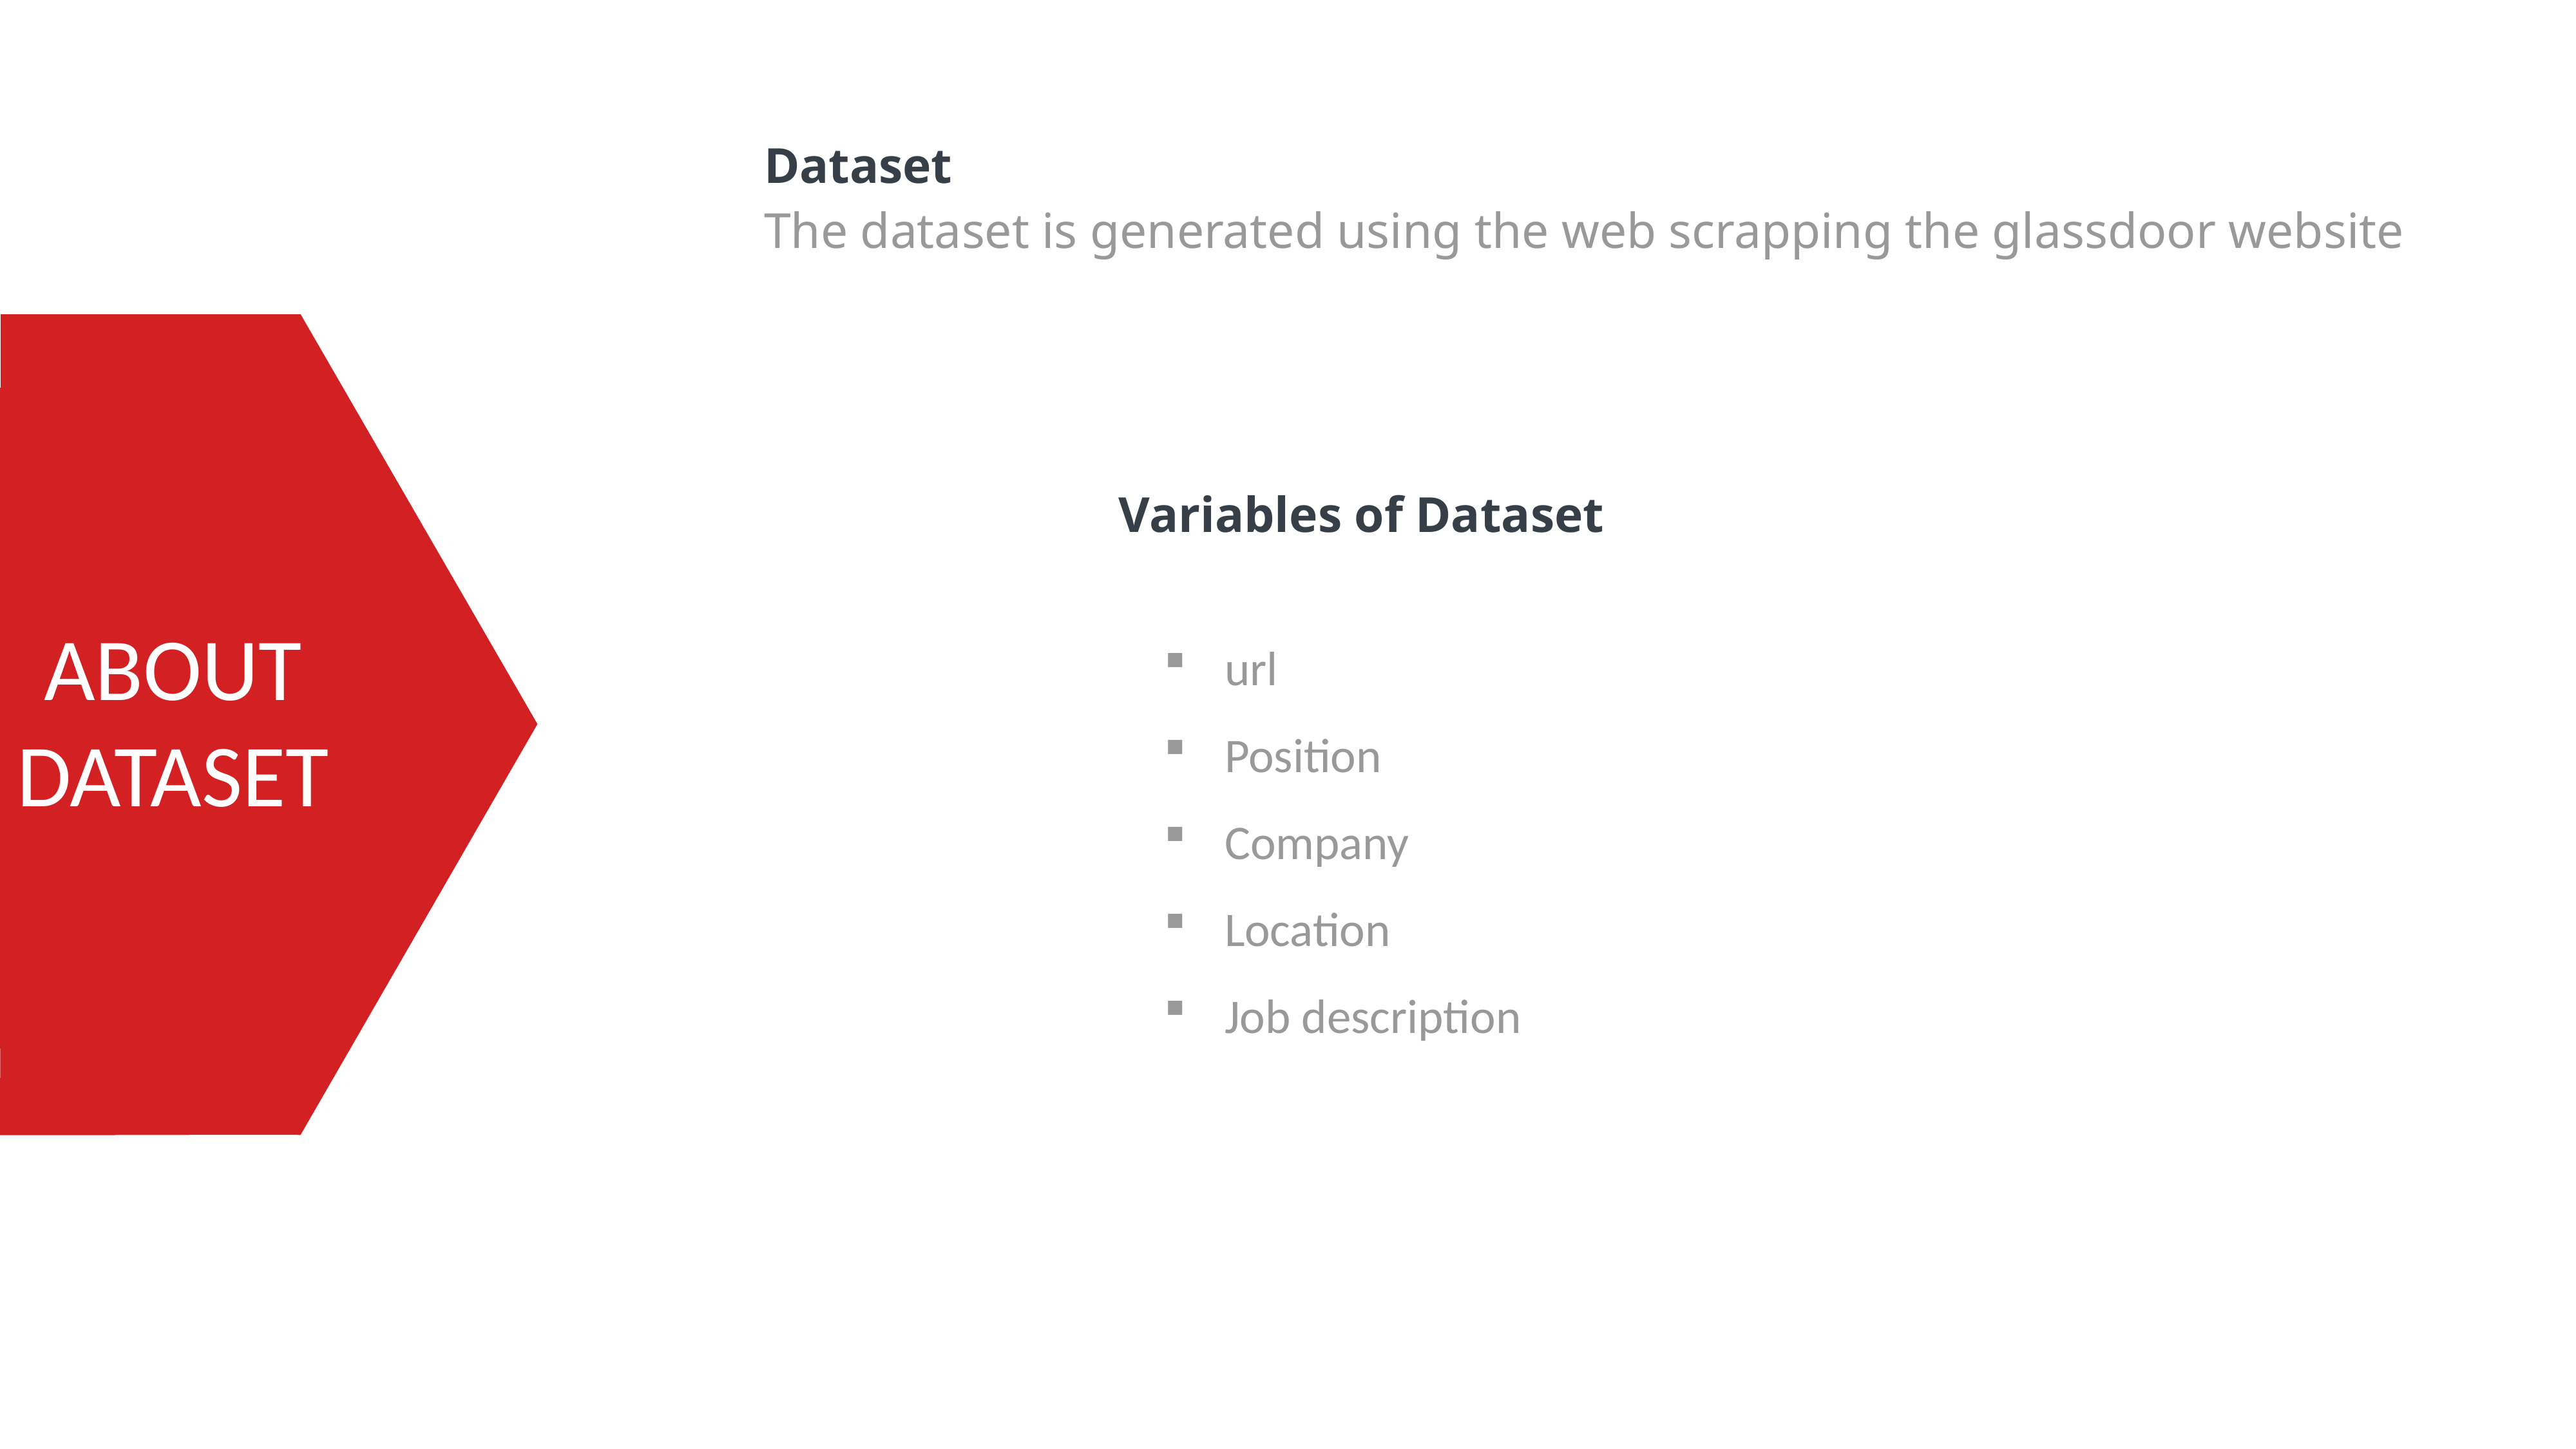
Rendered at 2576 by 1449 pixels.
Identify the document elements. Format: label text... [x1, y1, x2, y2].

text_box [0, 314, 538, 1135]
text_box url Position Company Location Job description [1154, 603, 1945, 1193]
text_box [754, 130, 2434, 264]
text_box Variables of Dataset [998, 479, 1725, 547]
